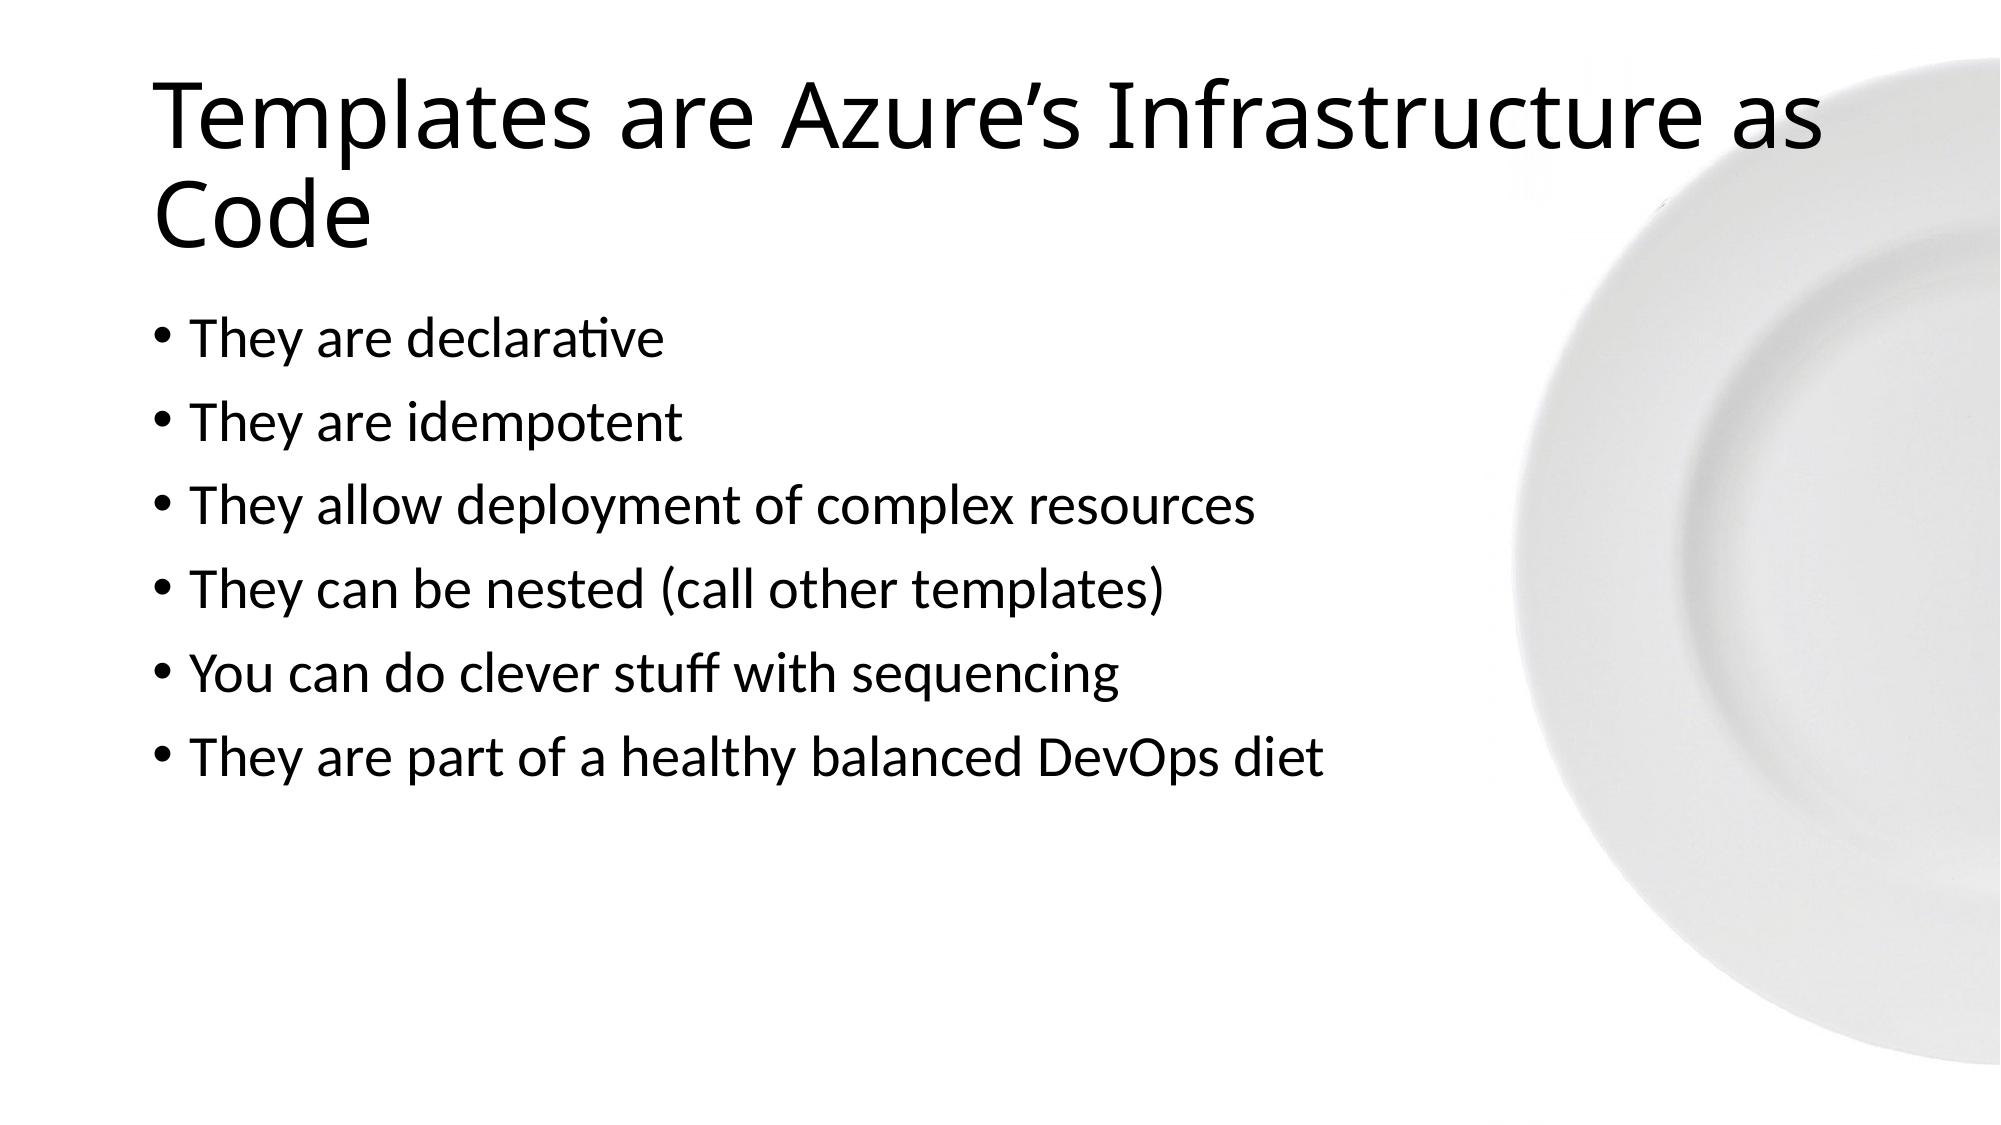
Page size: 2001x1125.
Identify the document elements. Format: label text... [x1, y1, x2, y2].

title Templates are Azure’s Infrastructure as Code [137, 59, 1455, 278]
picture [1455, 0, 2000, 1125]
list They are declarative They are idempotent They allow deployment of complex resources They can be nested (call other templates) You can do clever stuff with sequencing They are part of a healthy balanced DevOps diet [137, 299, 1455, 1014]
